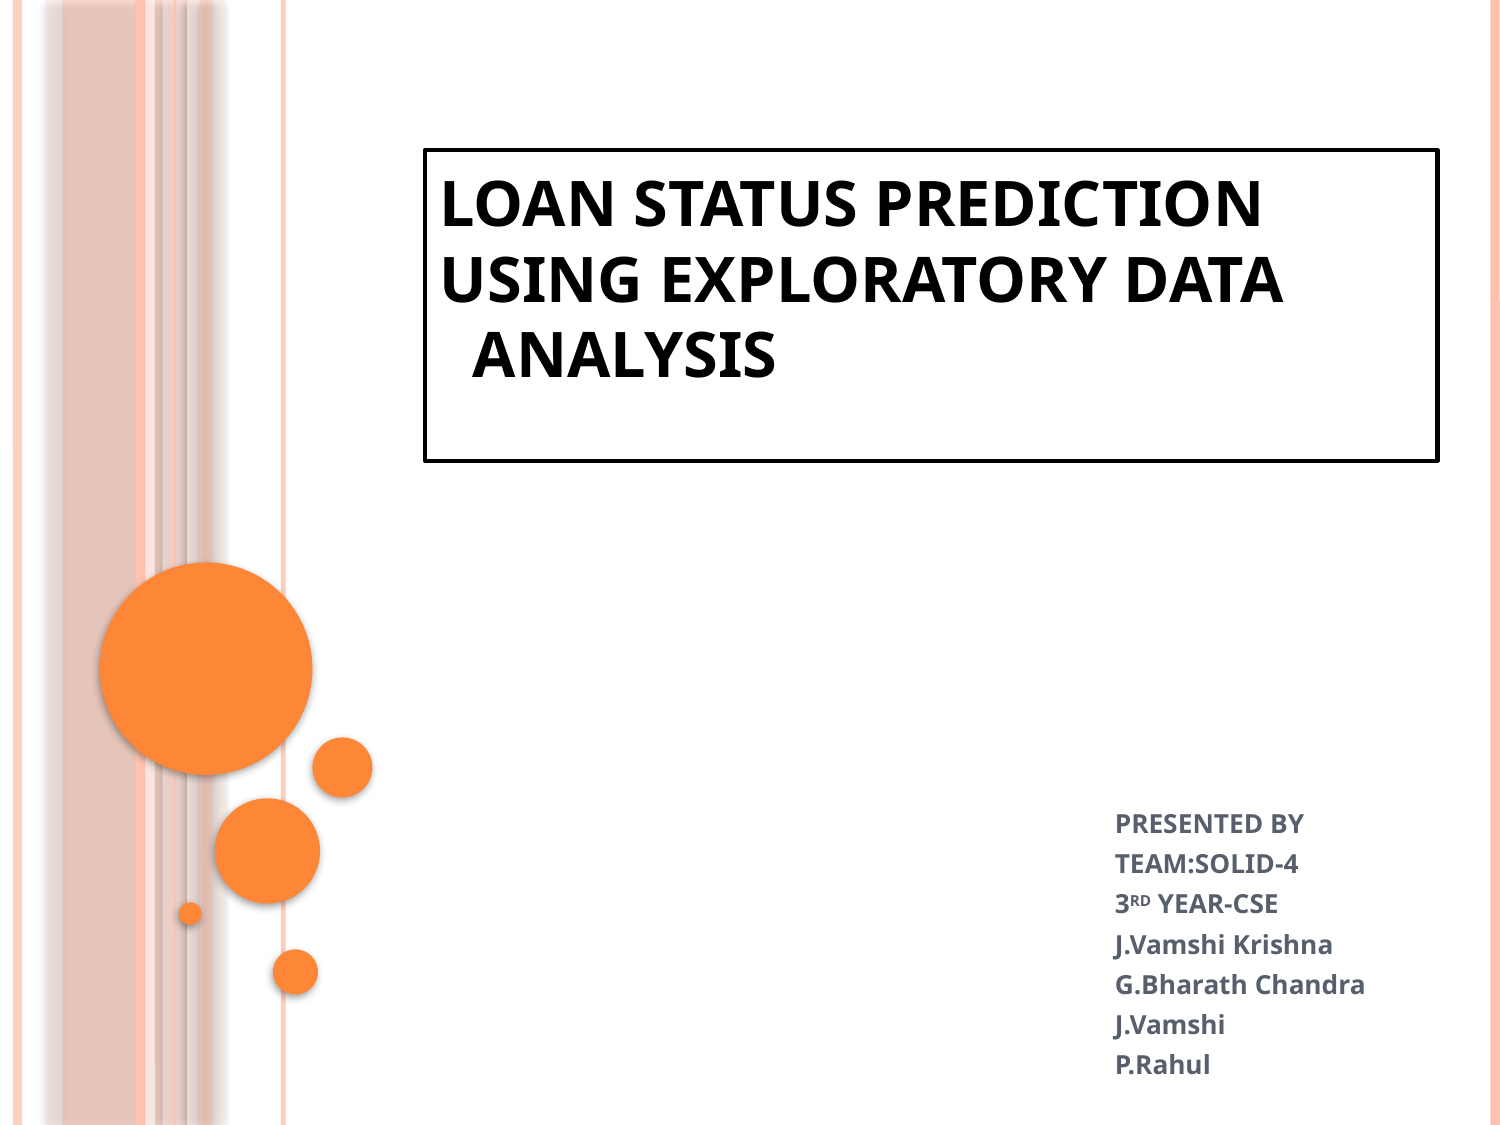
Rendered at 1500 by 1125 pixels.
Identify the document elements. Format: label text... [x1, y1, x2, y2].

title Loan Status Prediction Using Exploratory Data Analysis [423, 148, 1440, 463]
subtitle PRESENTED BY TEAM:SOLID-4 3RD YEAR-CSE J.Vamshi Krishna G.Bharath Chandra J.Vamshi P.Rahul [1100, 800, 1450, 1088]
